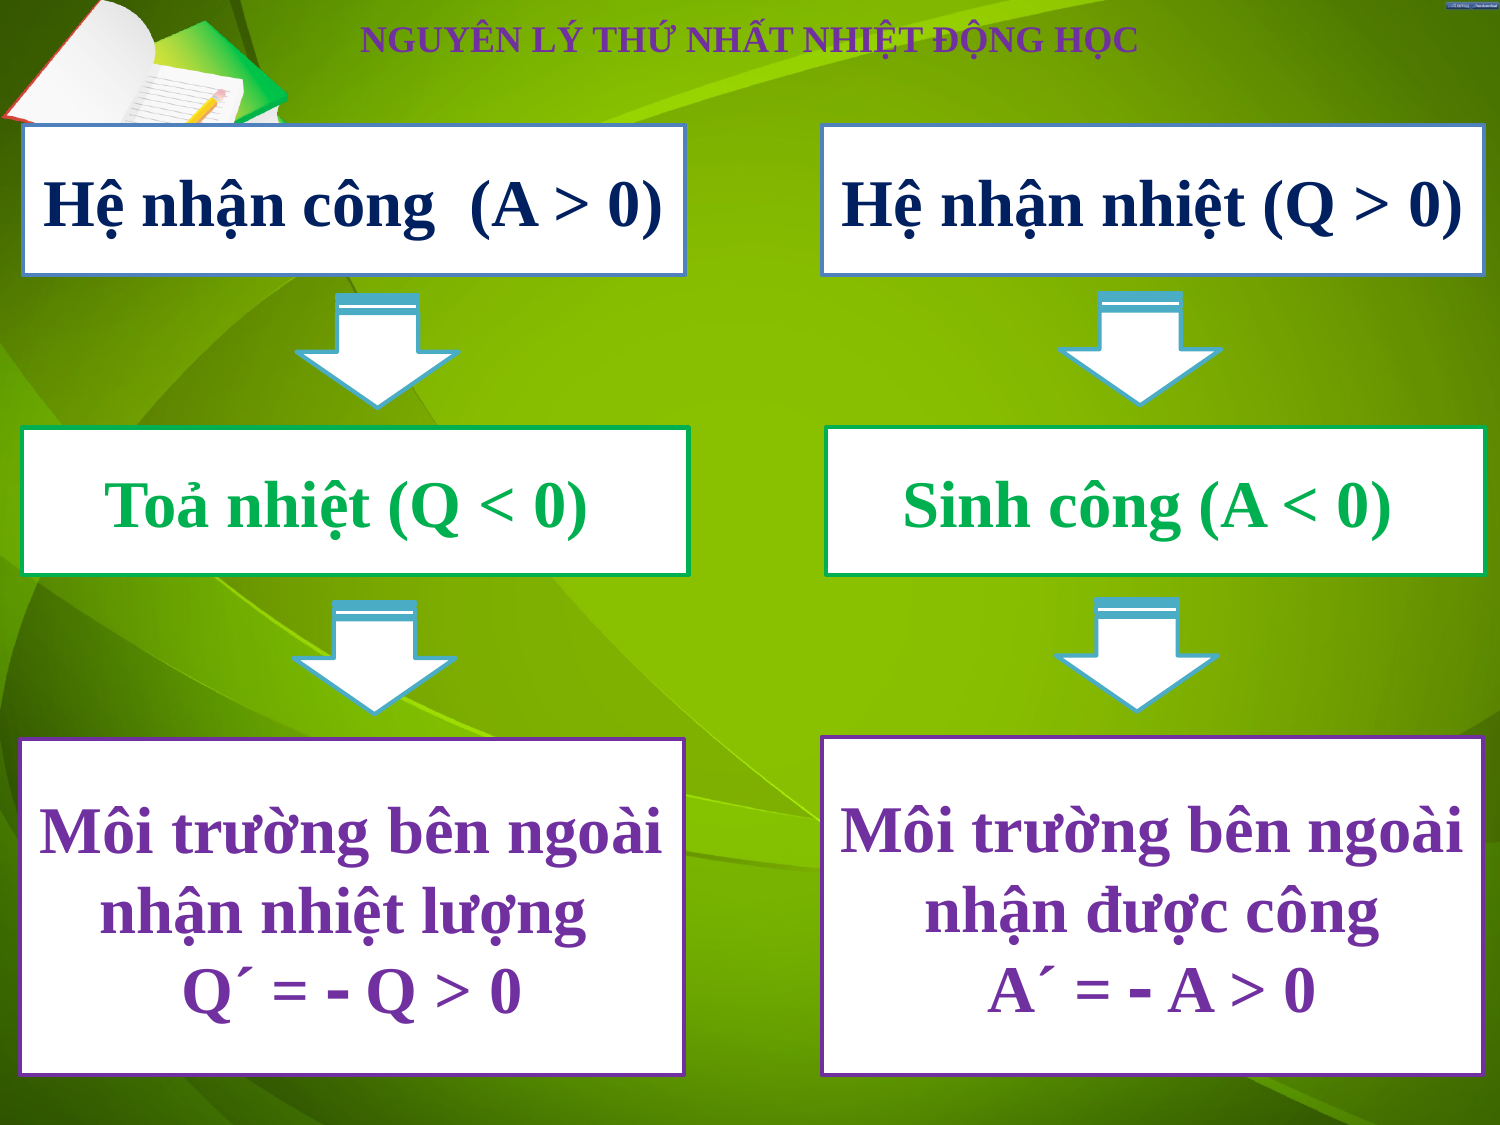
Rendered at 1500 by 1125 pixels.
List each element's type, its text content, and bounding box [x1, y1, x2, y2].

text_box [291, 600, 458, 717]
text_box Môi trường bên ngoài nhận nhiệt lượng Q´ =  Q > 0 [18, 737, 686, 1077]
text_box Sinh công (A < 0) [824, 425, 1487, 577]
text_box Toả nhiệt (Q < 0) [20, 425, 691, 577]
text_box NGUYÊN LÝ THỨ NHẤT NHIỆT ĐỘNG HỌC [288, 0, 1500, 77]
text_box Hệ nhận công (A > 0) [21, 123, 687, 277]
text_box Môi trường bên ngoài nhận được công A´ =  A > 0 [820, 735, 1485, 1077]
text_box [1053, 597, 1221, 714]
text_box [1056, 291, 1224, 408]
text_box [294, 293, 461, 410]
text_box Hệ nhận nhiệt (Q > 0) [820, 123, 1486, 277]
picture [0, 0, 1500, 1125]
